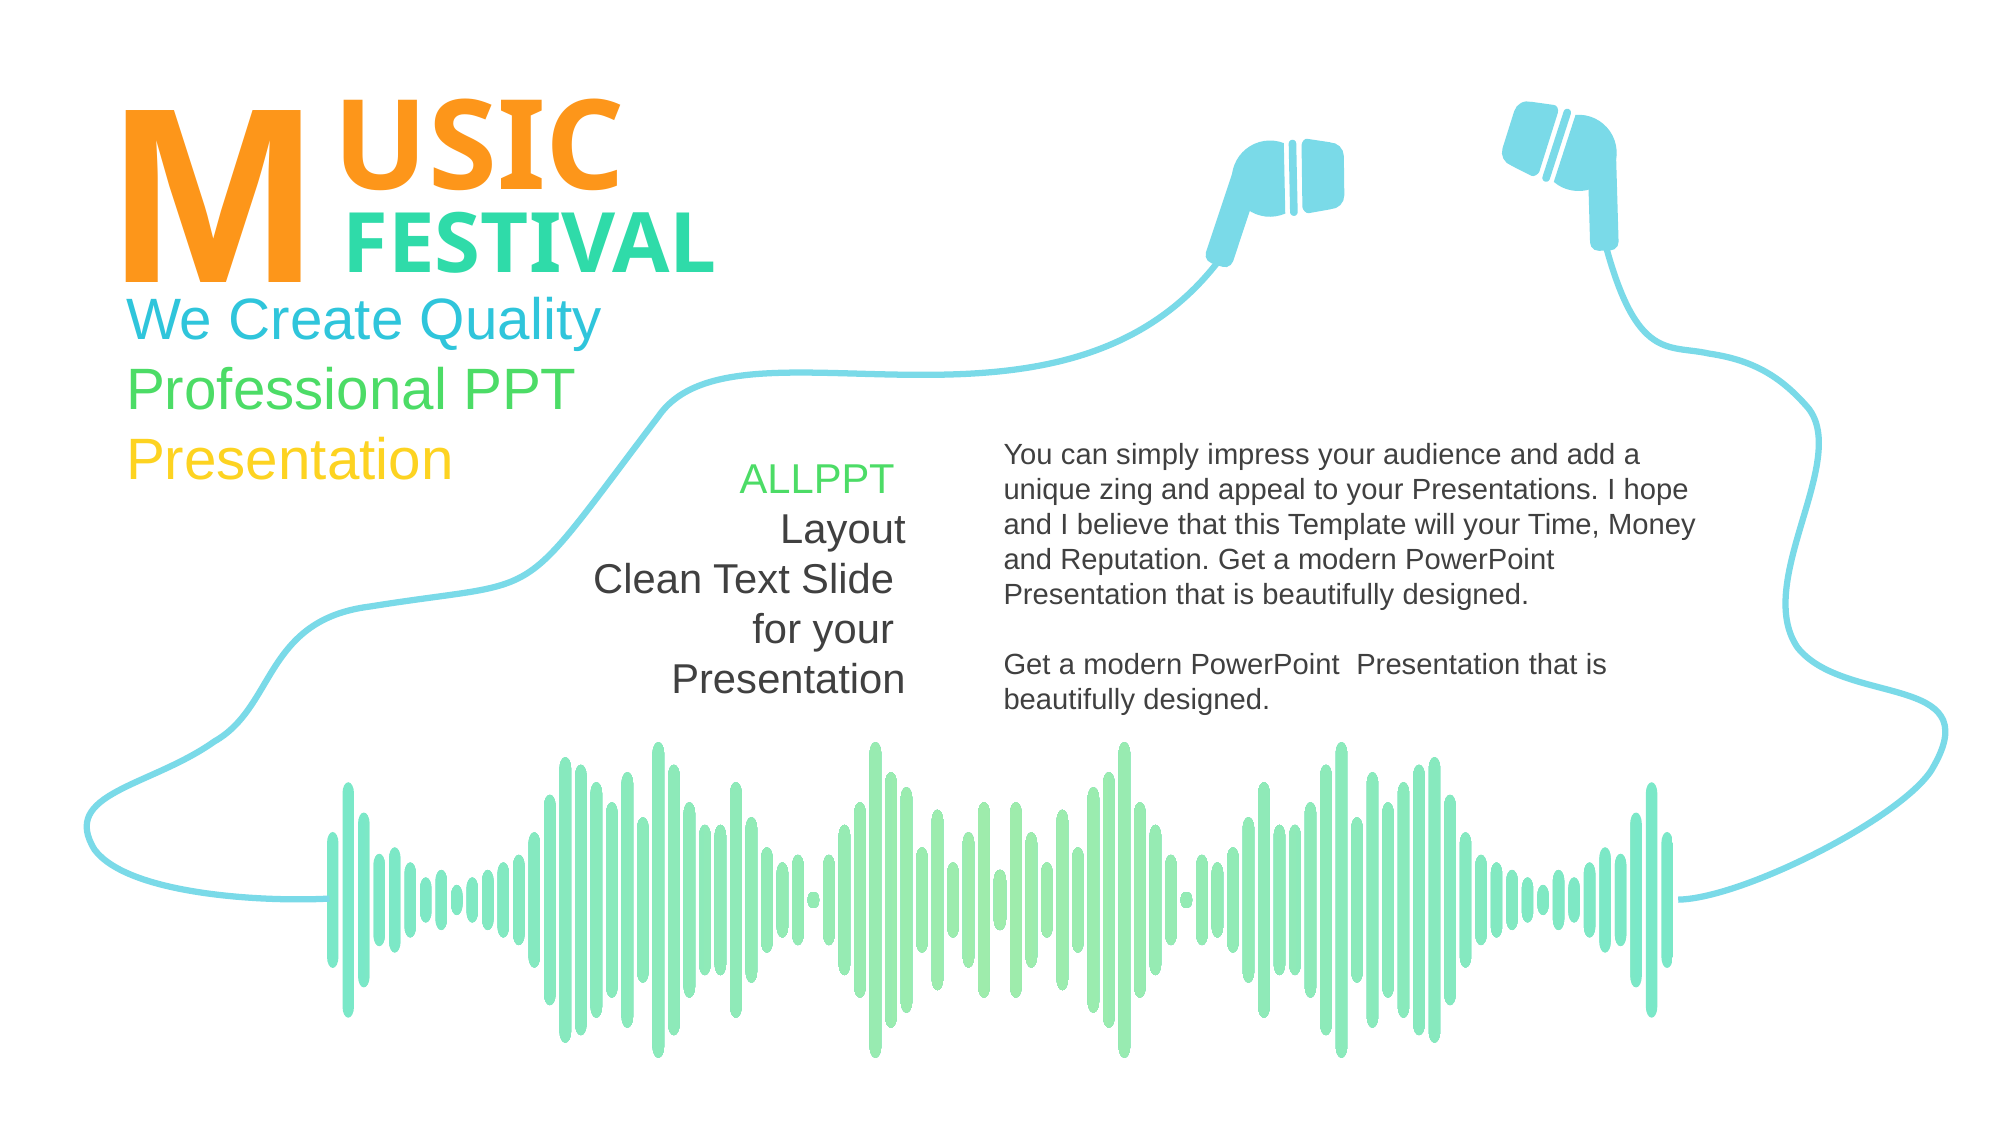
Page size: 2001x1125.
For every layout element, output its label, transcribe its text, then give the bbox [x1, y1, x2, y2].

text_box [94, 23, 797, 342]
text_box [1219, 111, 1321, 287]
text_box [85, 550, 593, 901]
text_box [1522, 85, 1623, 260]
text_box [641, 264, 1216, 475]
text_box [1606, 260, 1947, 901]
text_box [327, 742, 1673, 1058]
text_box We Create Quality Professional PPT Presentation [120, 342, 641, 491]
text_box You can simply impress your audience and add a unique zing and appeal to your Presentations. I hope and I believe that this Template will your Time, Money and Reputation. Get a modern PowerPoint Presentation that is beautifully designed. Get a modern PowerPoint Presentation that is beautifully designed. [988, 427, 1738, 723]
text_box ALLPPT Layout Clean Text Slide for your Presentation [552, 444, 921, 710]
